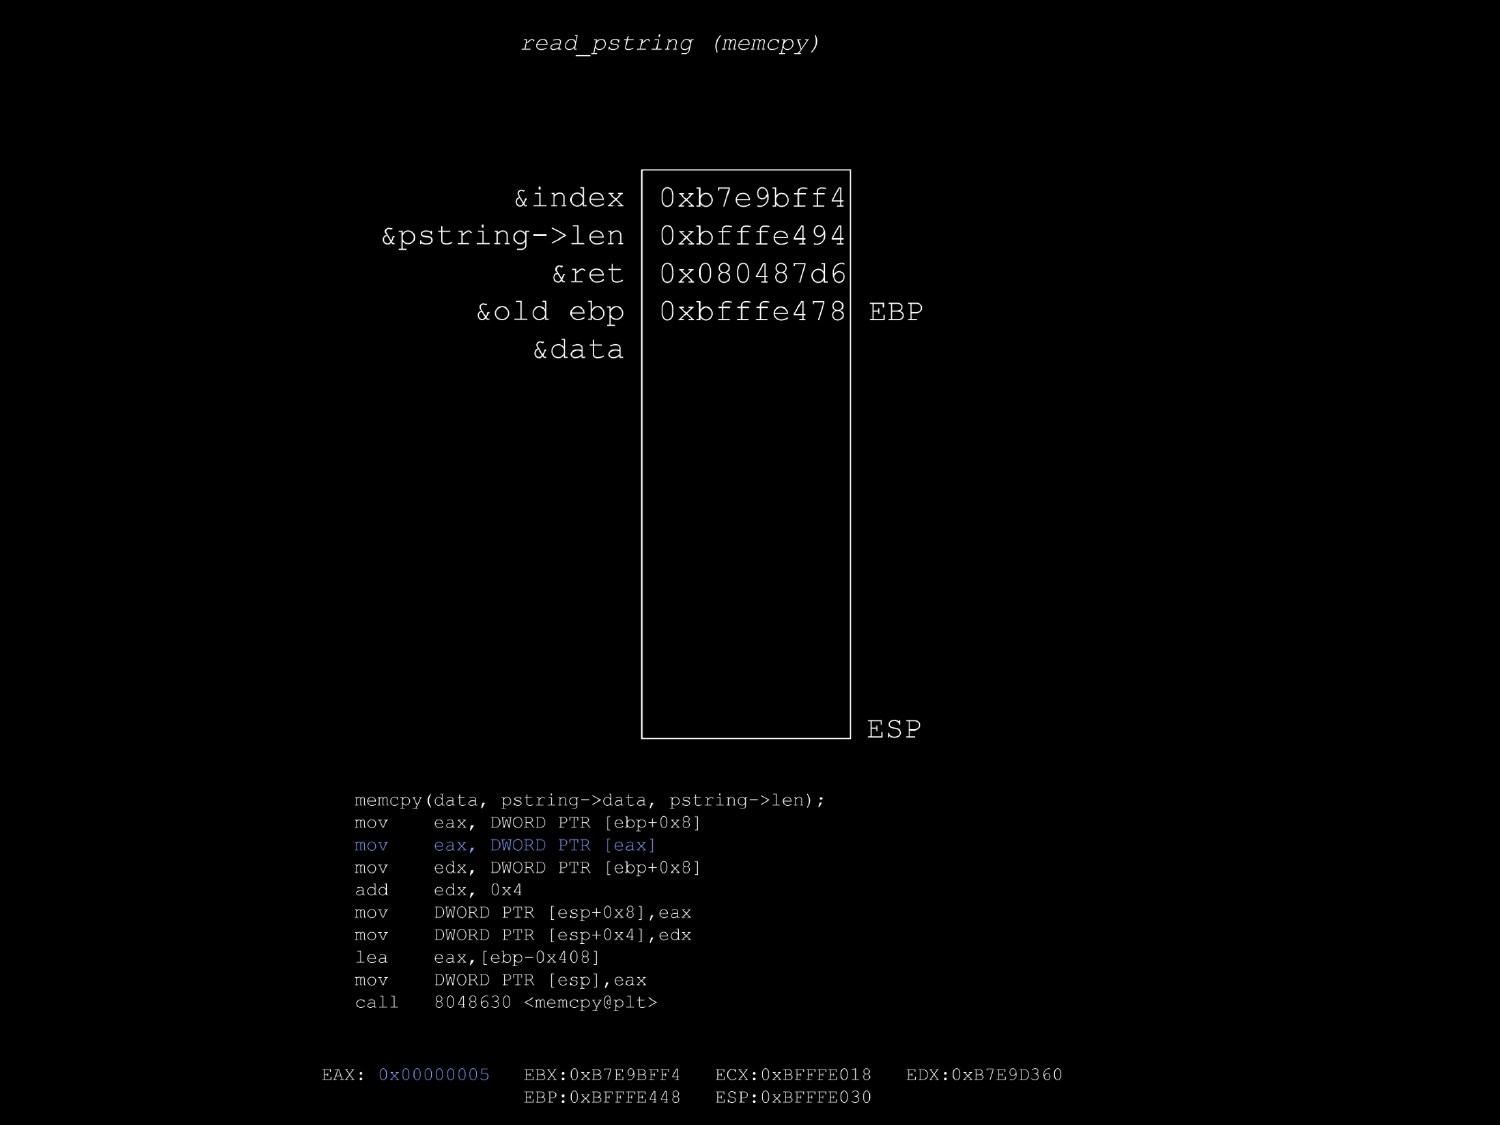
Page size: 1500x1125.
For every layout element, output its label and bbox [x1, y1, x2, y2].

picture [300, 0, 1097, 1125]
